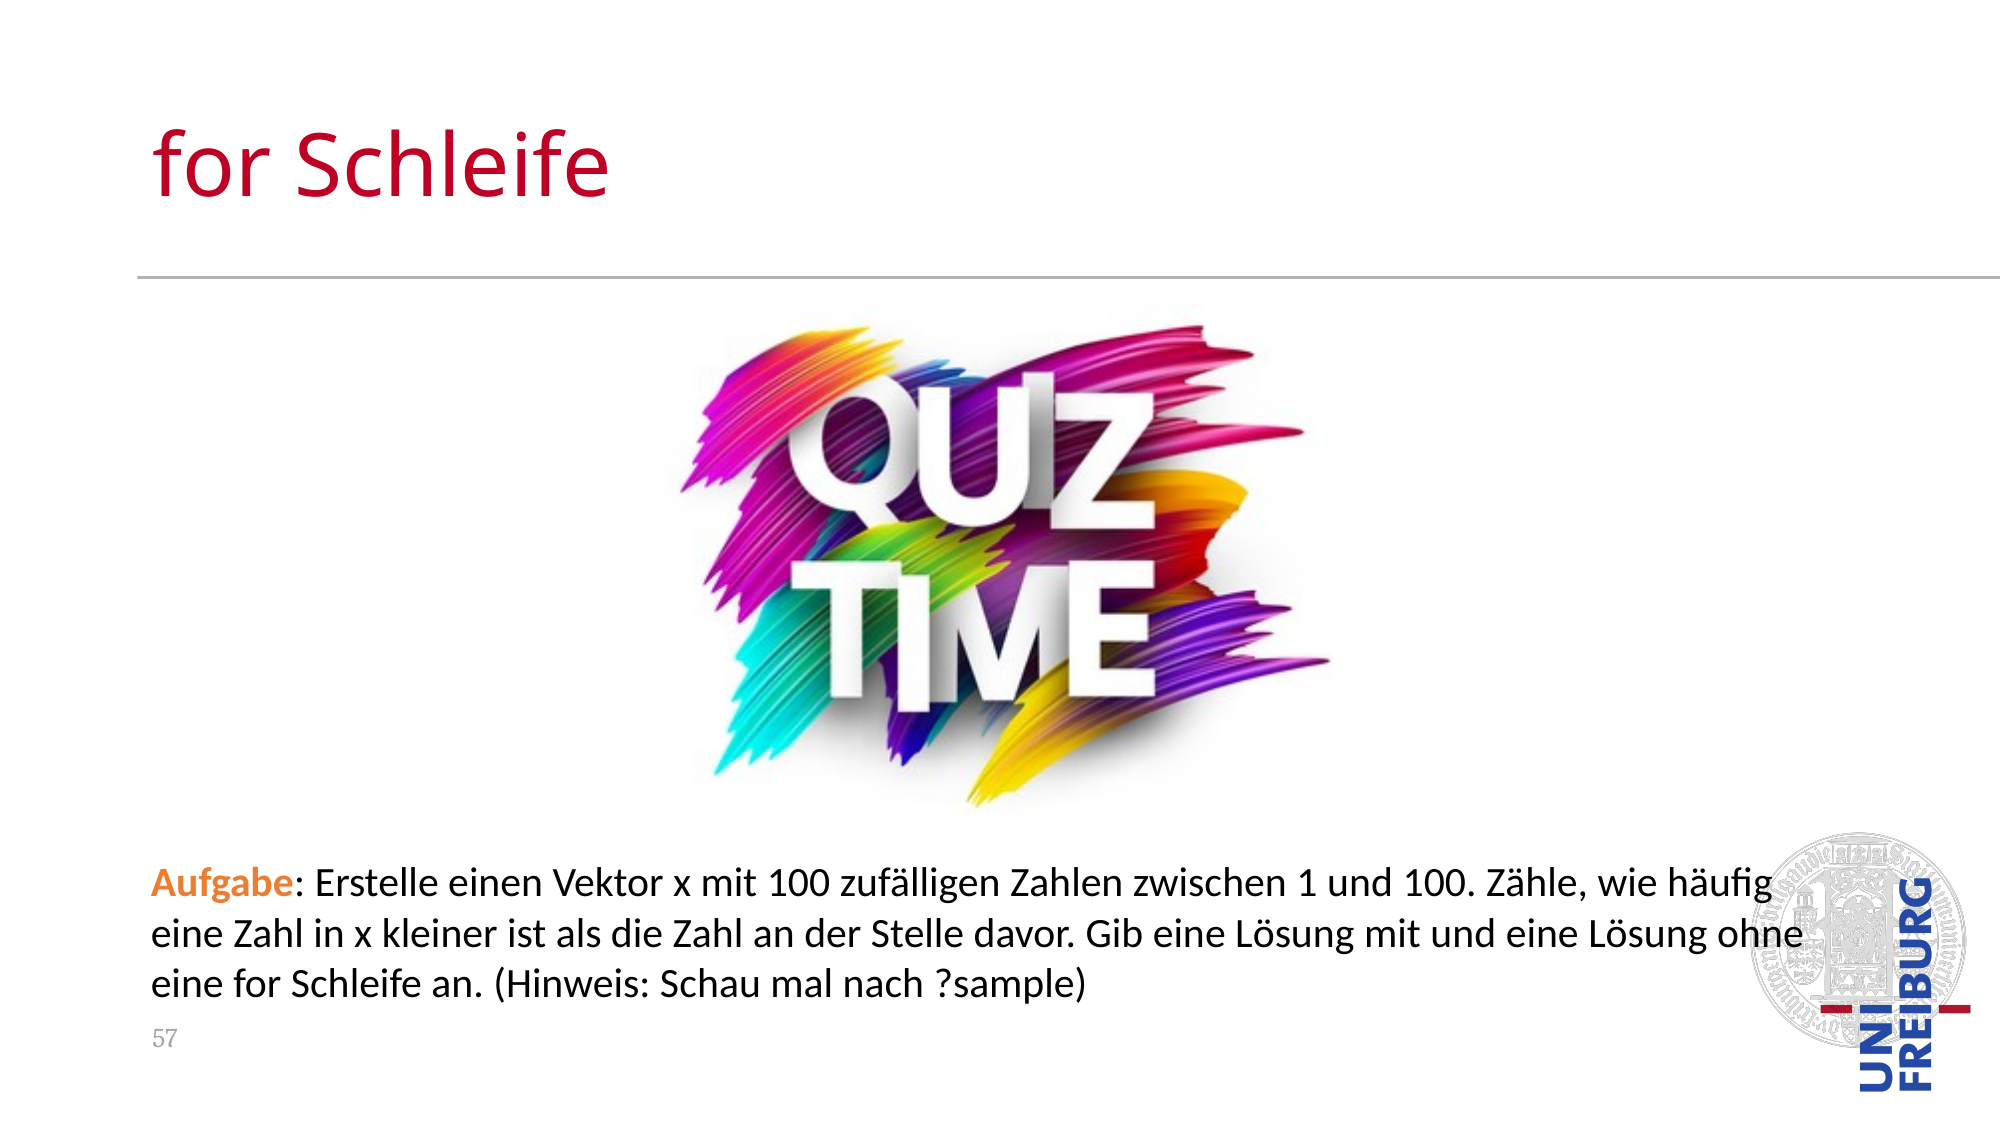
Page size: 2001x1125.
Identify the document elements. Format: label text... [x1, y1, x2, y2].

list Aufgabe: Erstelle einen Vektor x mit 100 zufälligen Zahlen zwischen 1 und 100. Zähle, wie häufig eine Zahl in x kleiner ist als die Zahl an der Stelle davor. Gib eine Lösung mit und eine Lösung ohne eine for Schleife an. (Hinweis: Schau mal nach ?sample) [135, 847, 1861, 1040]
title for Schleife [137, 59, 1863, 278]
picture [1721, 826, 2000, 1122]
picture [663, 304, 1337, 826]
slide_number 57 [137, 1040, 588, 1073]
